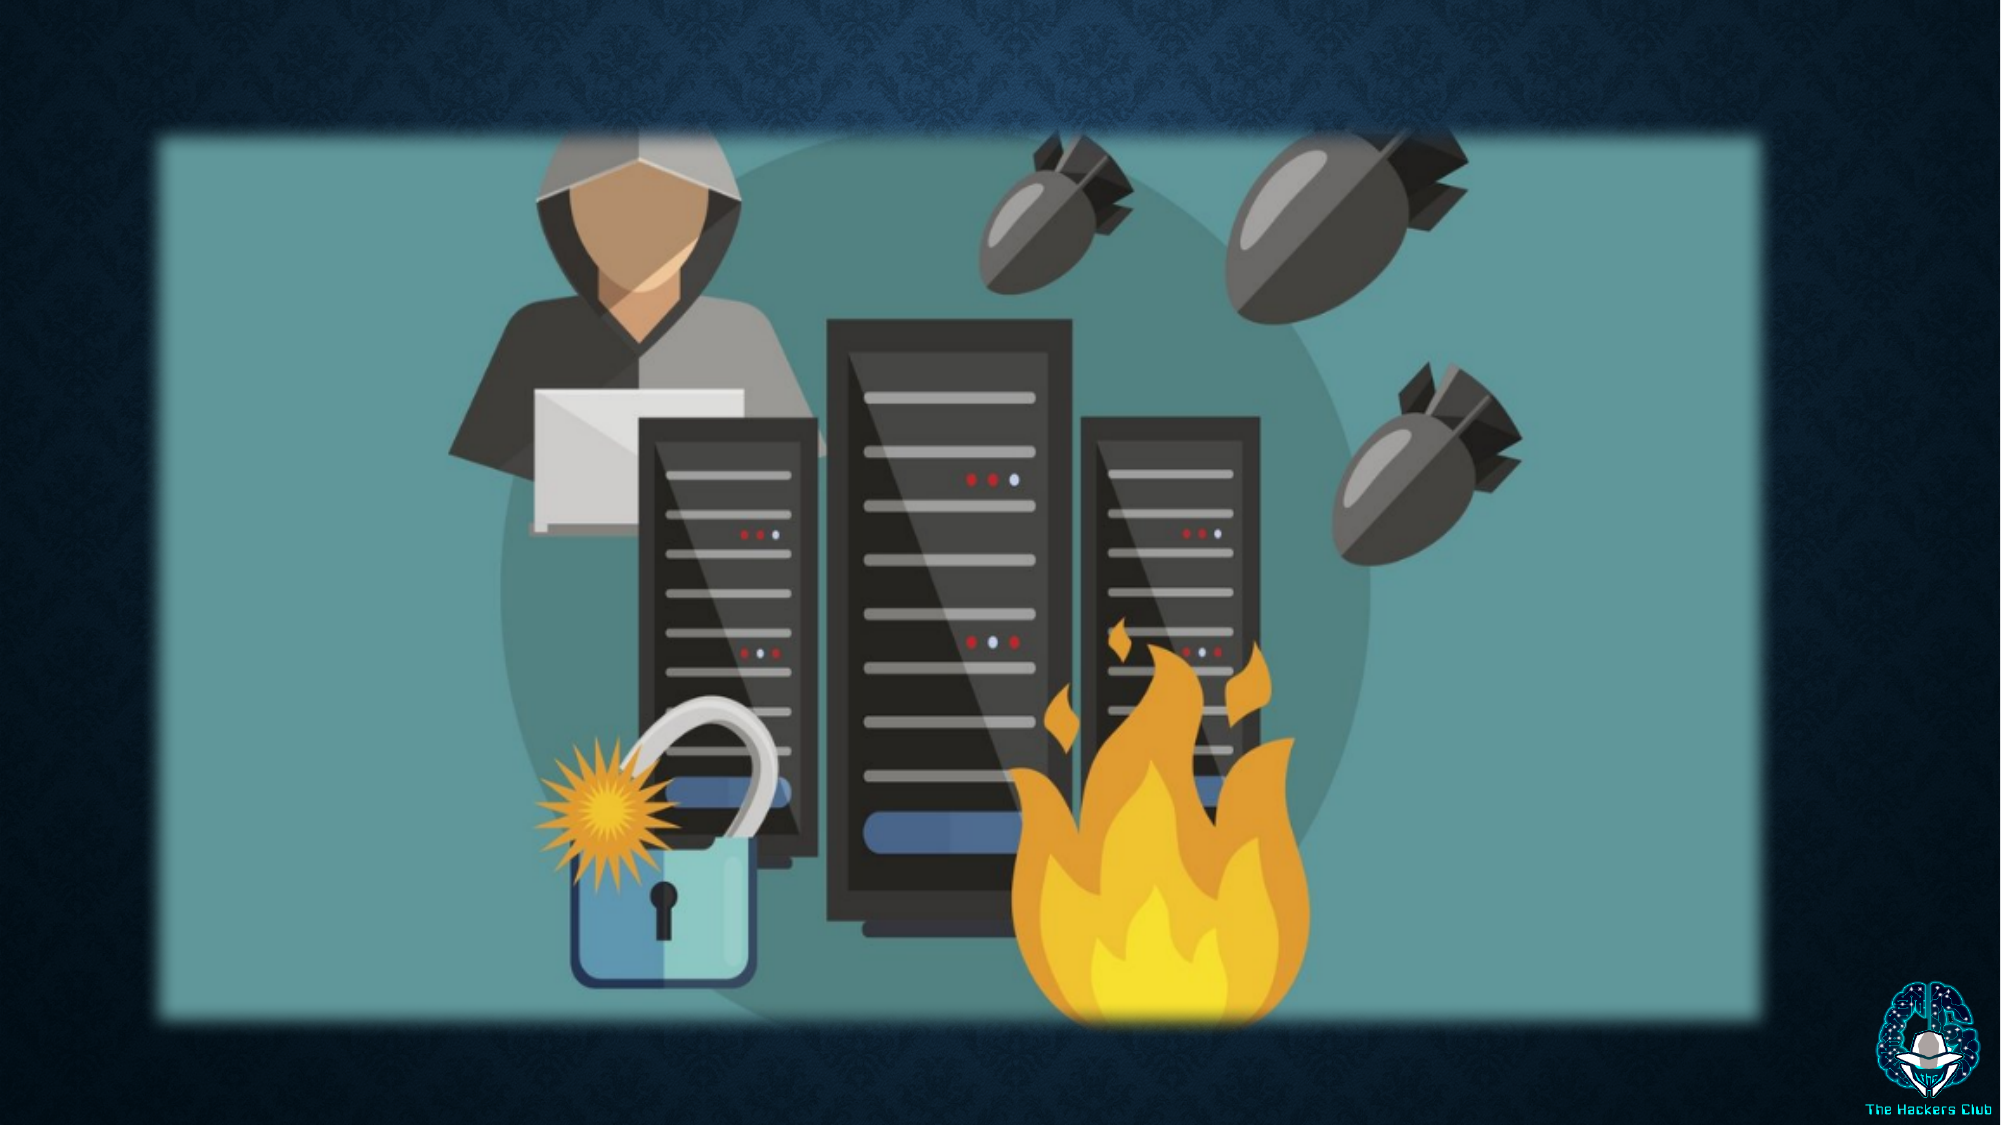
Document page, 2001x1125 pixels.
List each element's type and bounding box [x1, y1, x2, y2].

list [1855, 976, 2000, 1125]
picture [142, 119, 1778, 1038]
